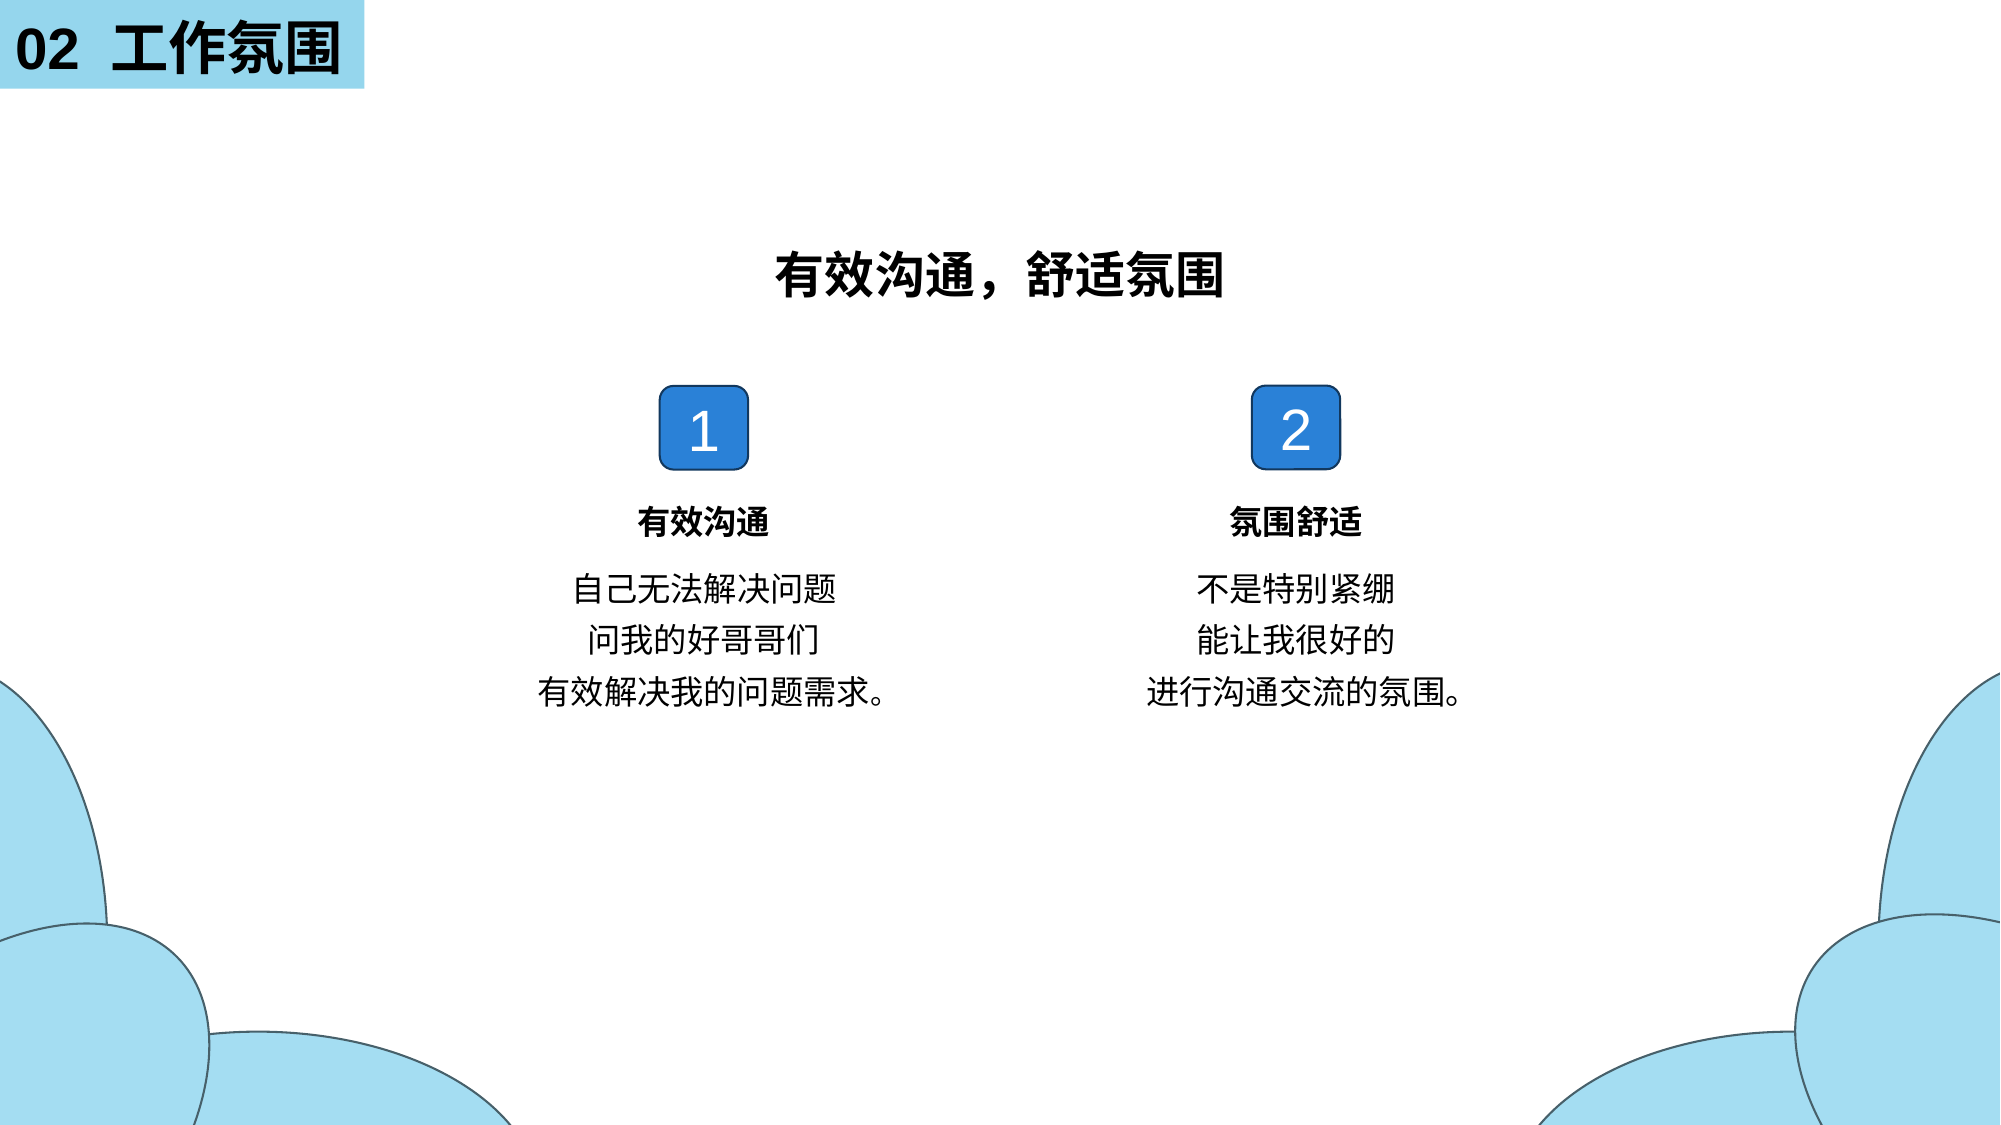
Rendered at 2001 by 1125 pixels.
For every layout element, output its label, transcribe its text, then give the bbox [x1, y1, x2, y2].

text_box [1794, 913, 2000, 1125]
text_box [196, 1030, 512, 1125]
text_box [1538, 1030, 1819, 1125]
text_box [0, 680, 108, 939]
title 02 工作氛围 [0, 0, 365, 89]
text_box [435, 227, 1564, 716]
text_box [1878, 672, 2000, 921]
text_box [0, 922, 211, 1125]
